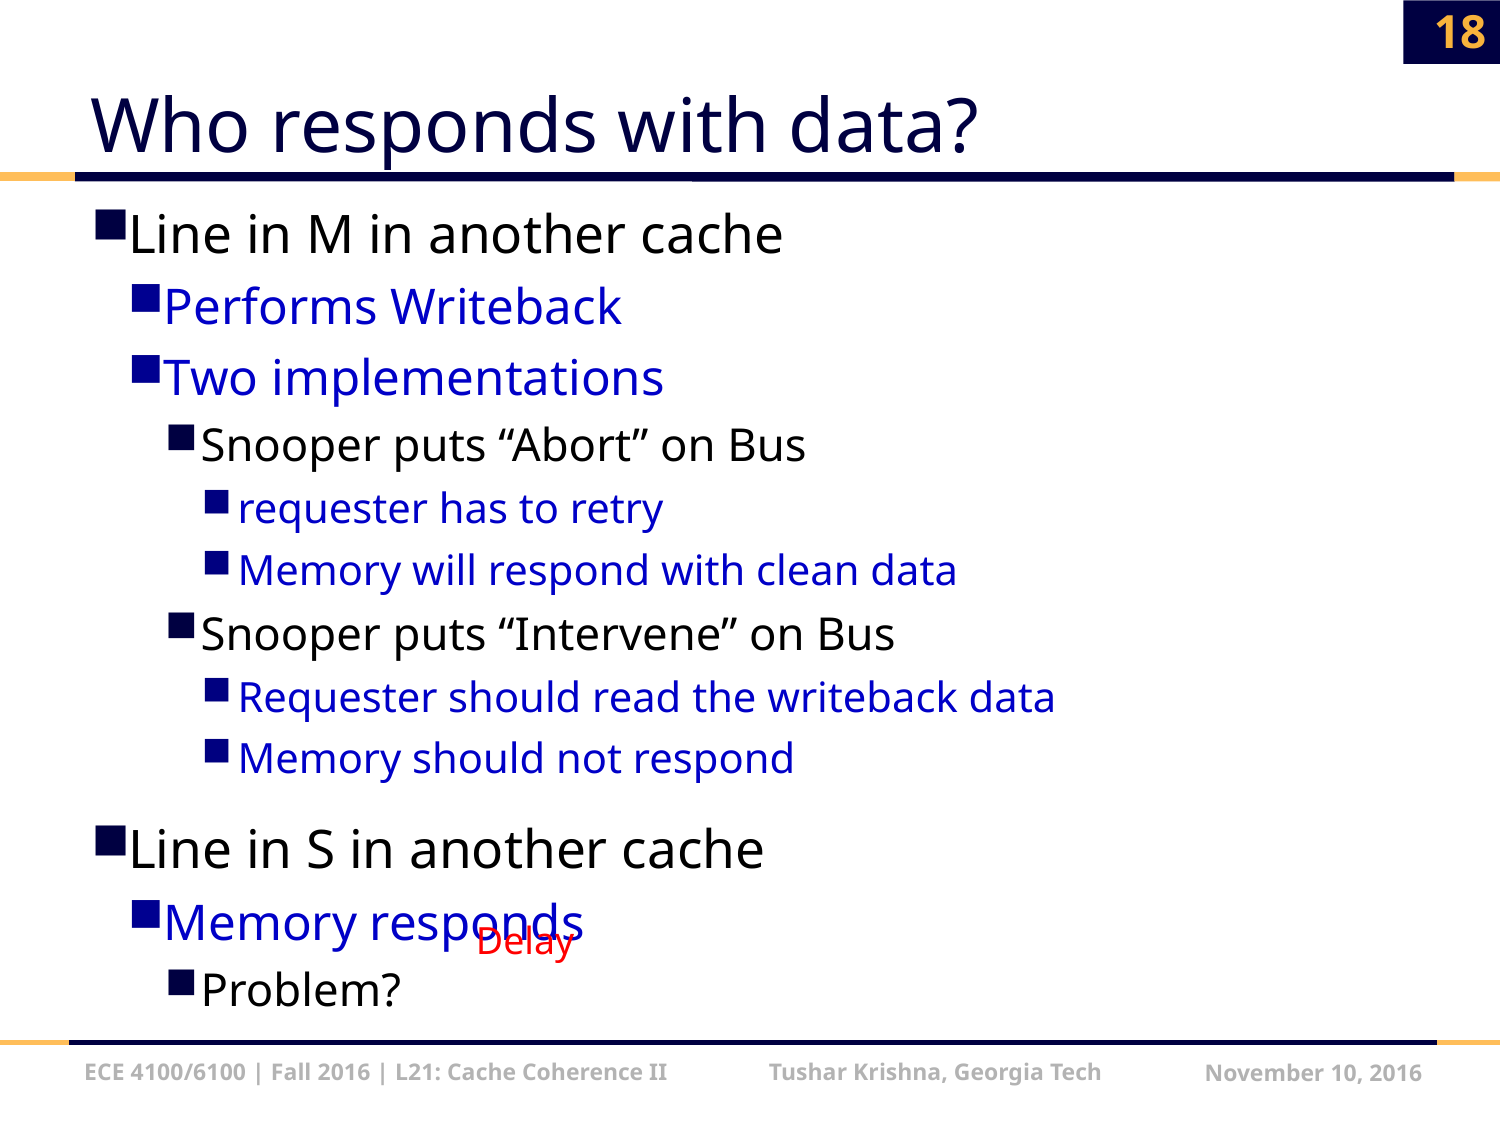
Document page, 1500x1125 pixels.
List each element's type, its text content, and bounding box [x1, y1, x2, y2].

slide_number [1183, 1042, 1438, 1103]
text_box Delay [461, 909, 639, 970]
list Line in M in another cache Performs Writeback Two implementations Snooper puts “Abort” on Bus requester has to retry Memory will respond with clean data Snooper puts “Intervene” on Bus Requester should read the writeback data Memory should not respond Line in S in another cache Memory responds Problem? [75, 192, 1438, 1030]
slide_number 18 [1401, 4, 1500, 64]
footer ECE 4100/6100 | Fall 2016 | L21: Cache Coherence II Tushar Krishna, Georgia Tech [69, 1042, 1183, 1103]
title Who responds with data? [75, 24, 1402, 175]
